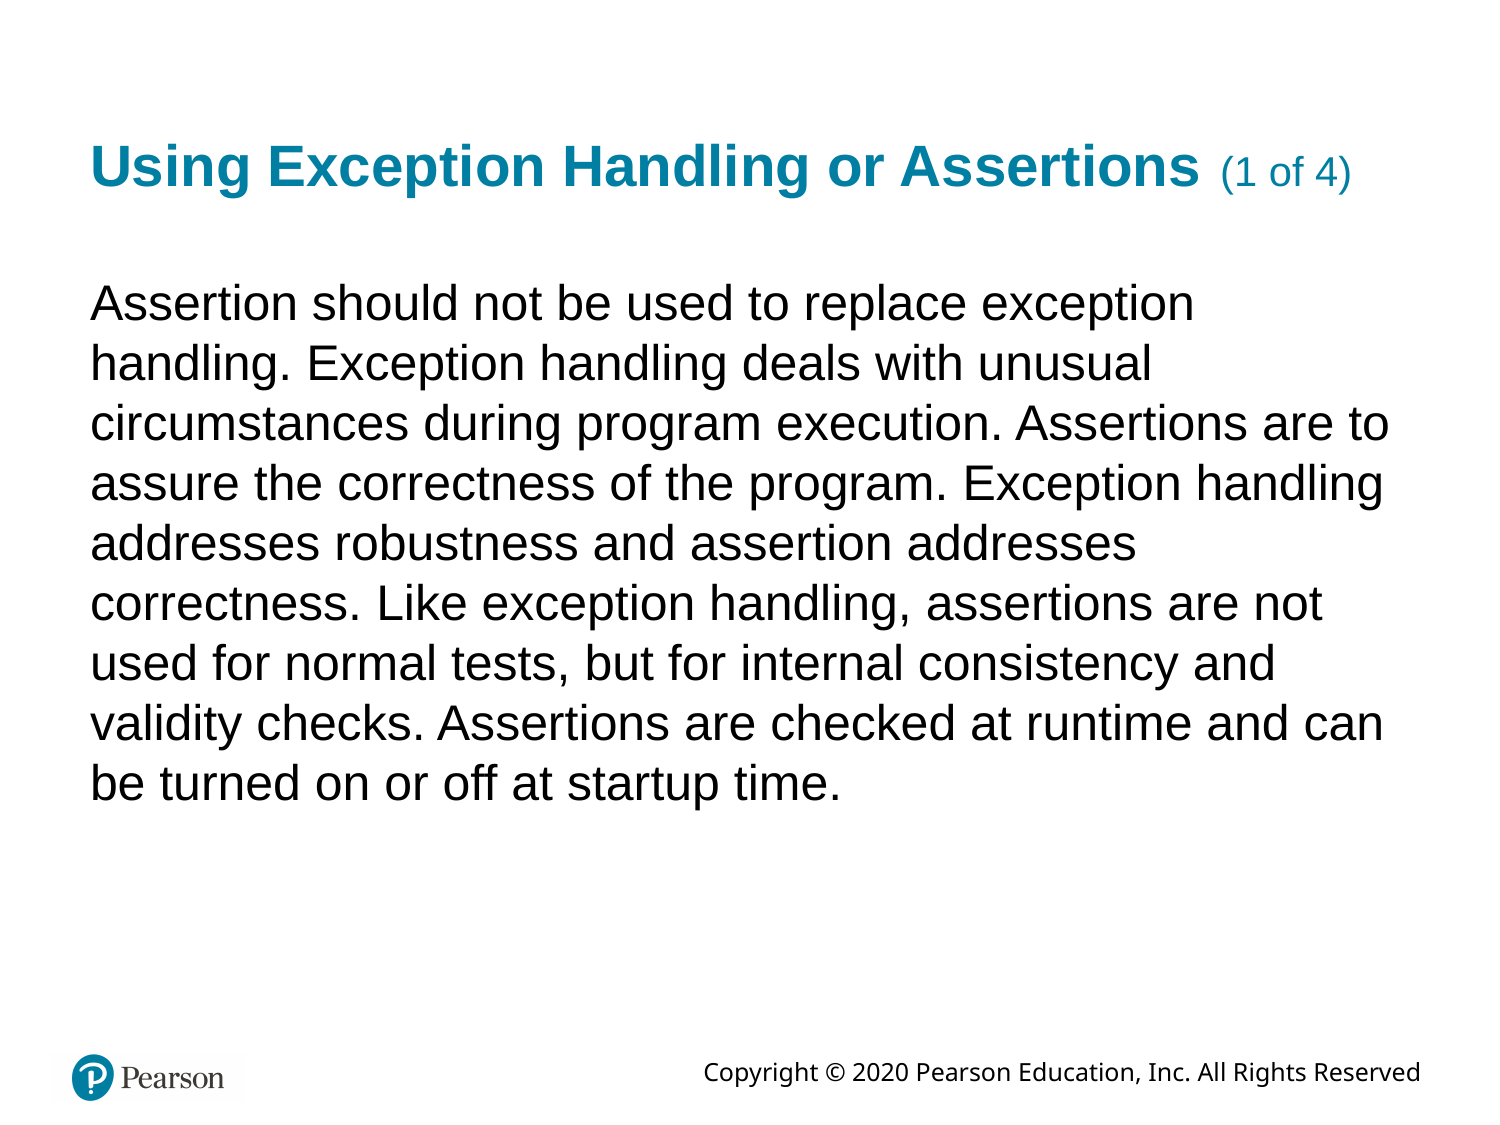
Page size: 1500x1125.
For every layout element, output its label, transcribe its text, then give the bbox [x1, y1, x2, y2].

title Using Exception Handling or Assertions (1 of 4) [75, 35, 1426, 216]
list Assertion should not be used to replace exception handling. Exception handling deals with unusual circumstances during program execution. Assertions are to assure the correctness of the program. Exception handling addresses robustness and assertion addresses correctness. Like exception handling, assertions are not used for normal tests, but for internal consistency and validity checks. Assertions are checked at runtime and can be turned on or off at startup time. [75, 255, 1426, 1021]
picture [51, 1053, 245, 1102]
